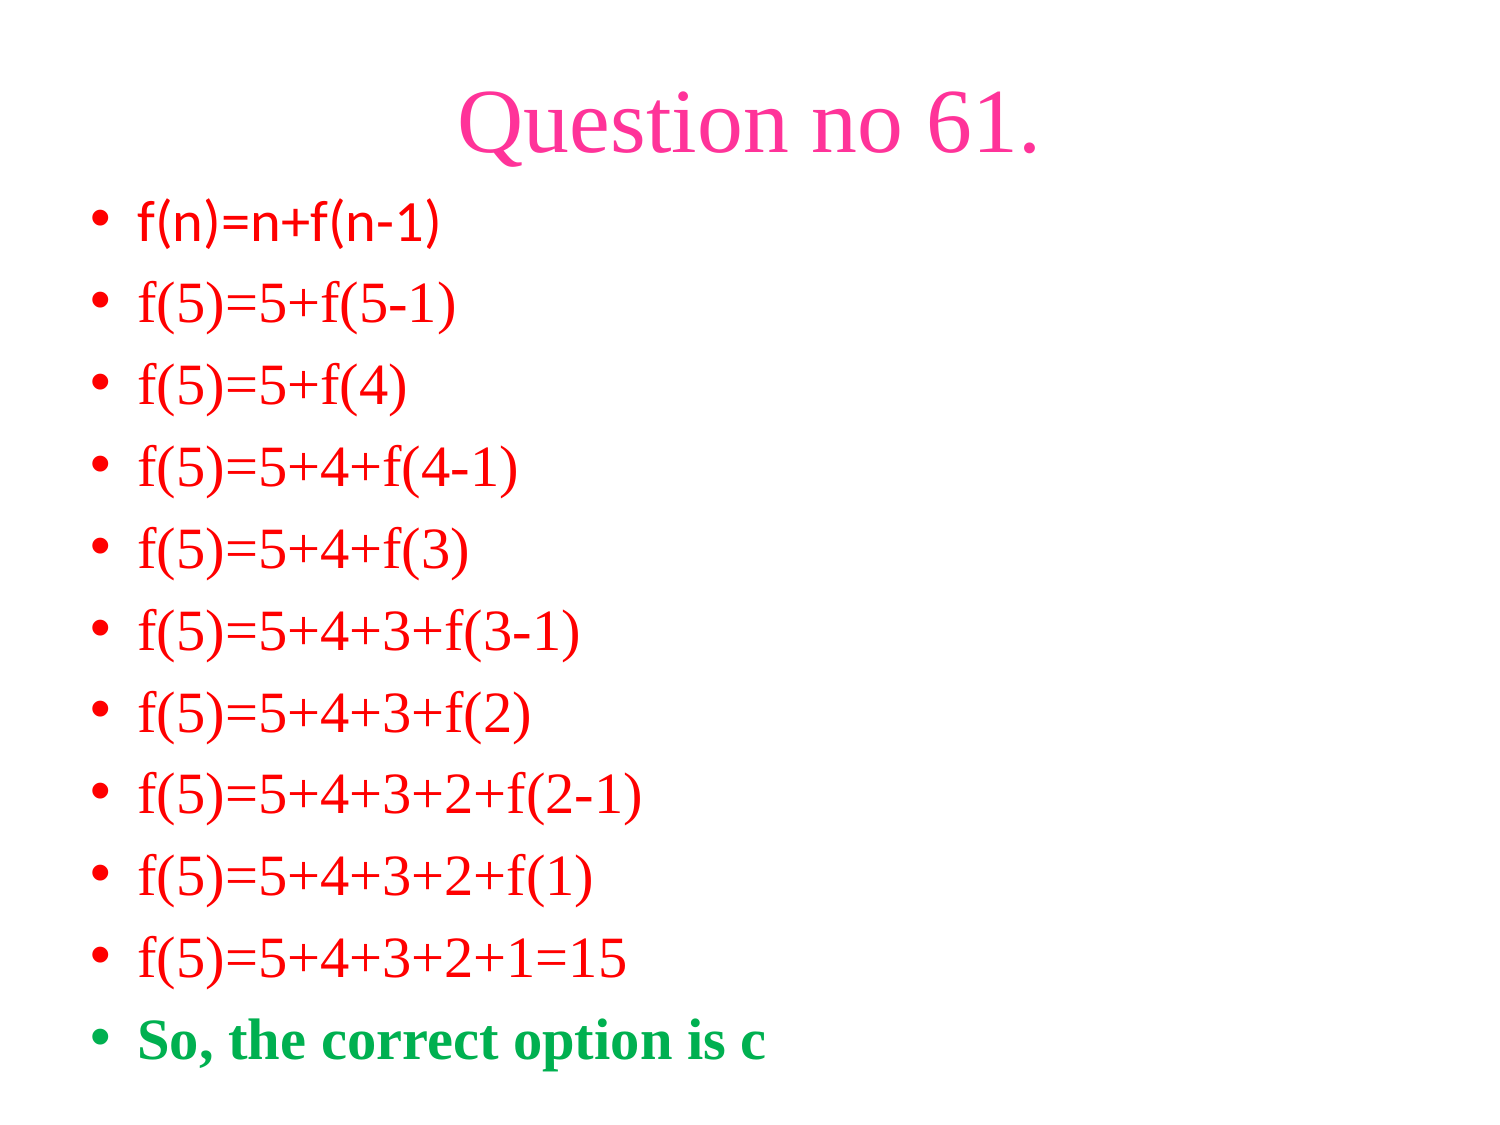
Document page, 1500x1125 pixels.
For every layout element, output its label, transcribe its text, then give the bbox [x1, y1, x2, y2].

title Question no 61. [75, 45, 1425, 174]
list f(n)=n+f(n-1) f(5)=5+f(5-1) f(5)=5+f(4) f(5)=5+4+f(4-1) f(5)=5+4+f(3) f(5)=5+4+3+f(3-1) f(5)=5+4+3+f(2) f(5)=5+4+3+2+f(2-1) f(5)=5+4+3+2+f(1) f(5)=5+4+3+2+1=15 So, the correct option is c [75, 174, 1425, 1088]
